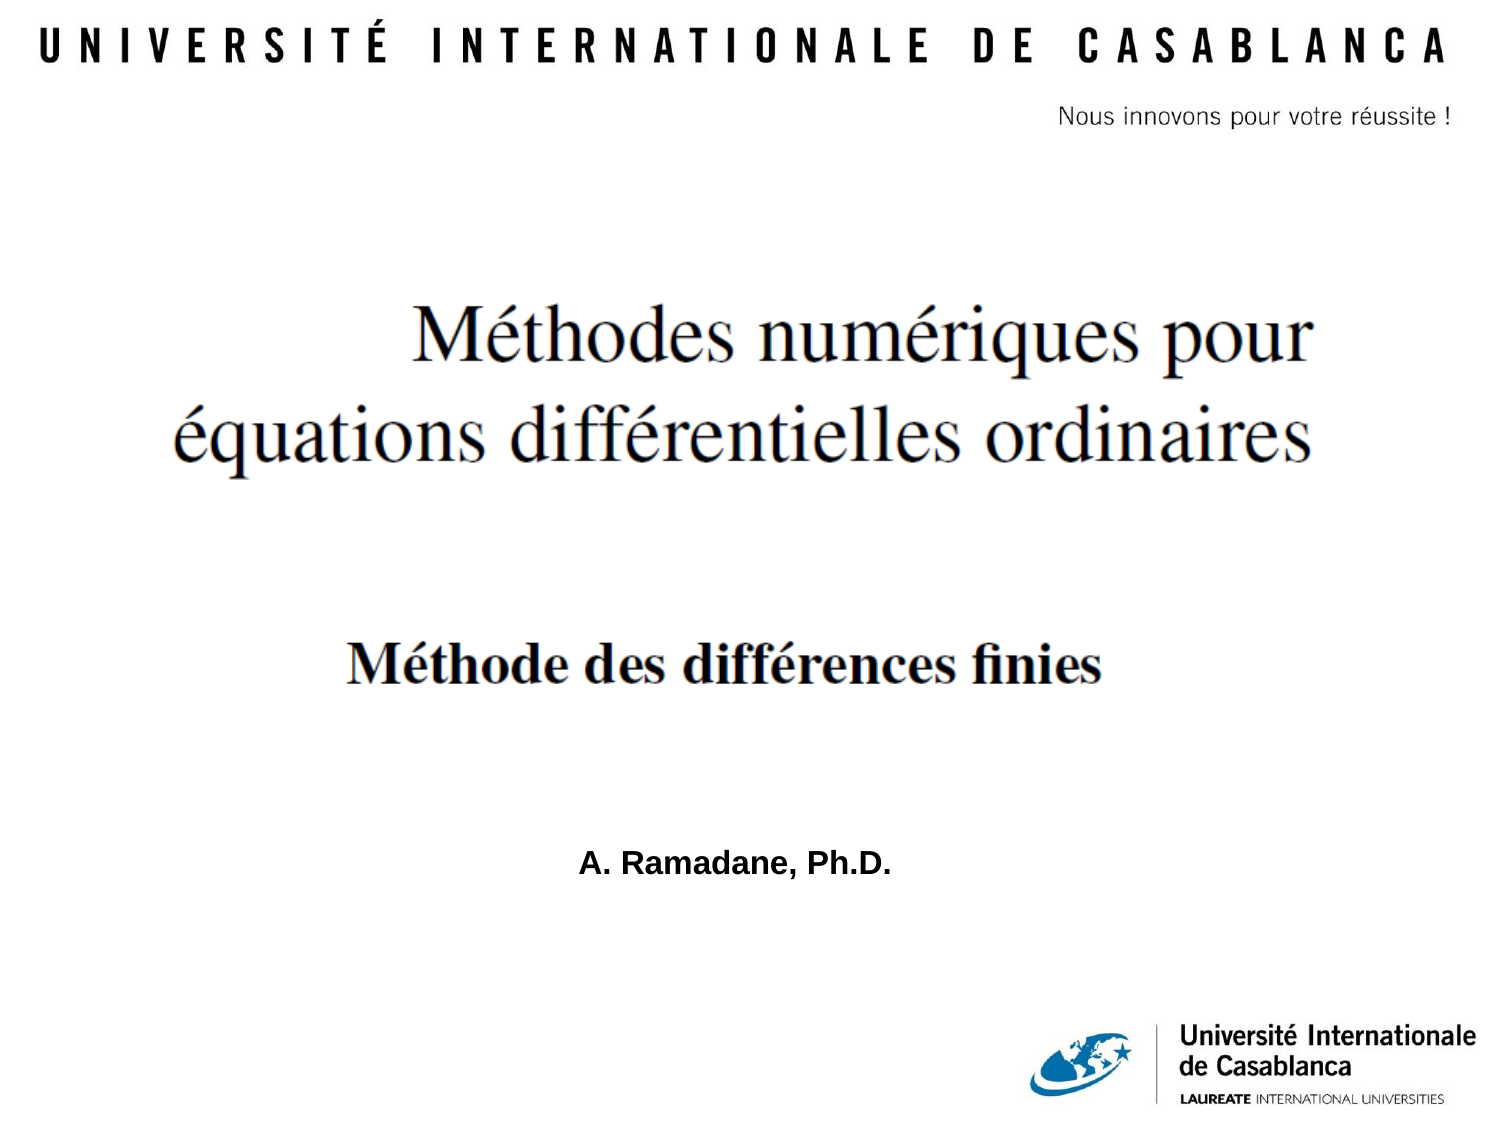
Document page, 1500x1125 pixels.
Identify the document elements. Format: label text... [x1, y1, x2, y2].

picture [998, 1002, 1500, 1118]
picture [76, 207, 1363, 495]
picture [21, 7, 1479, 159]
picture [300, 621, 1211, 736]
text_box A. Ramadane, Ph.D. [563, 834, 907, 889]
